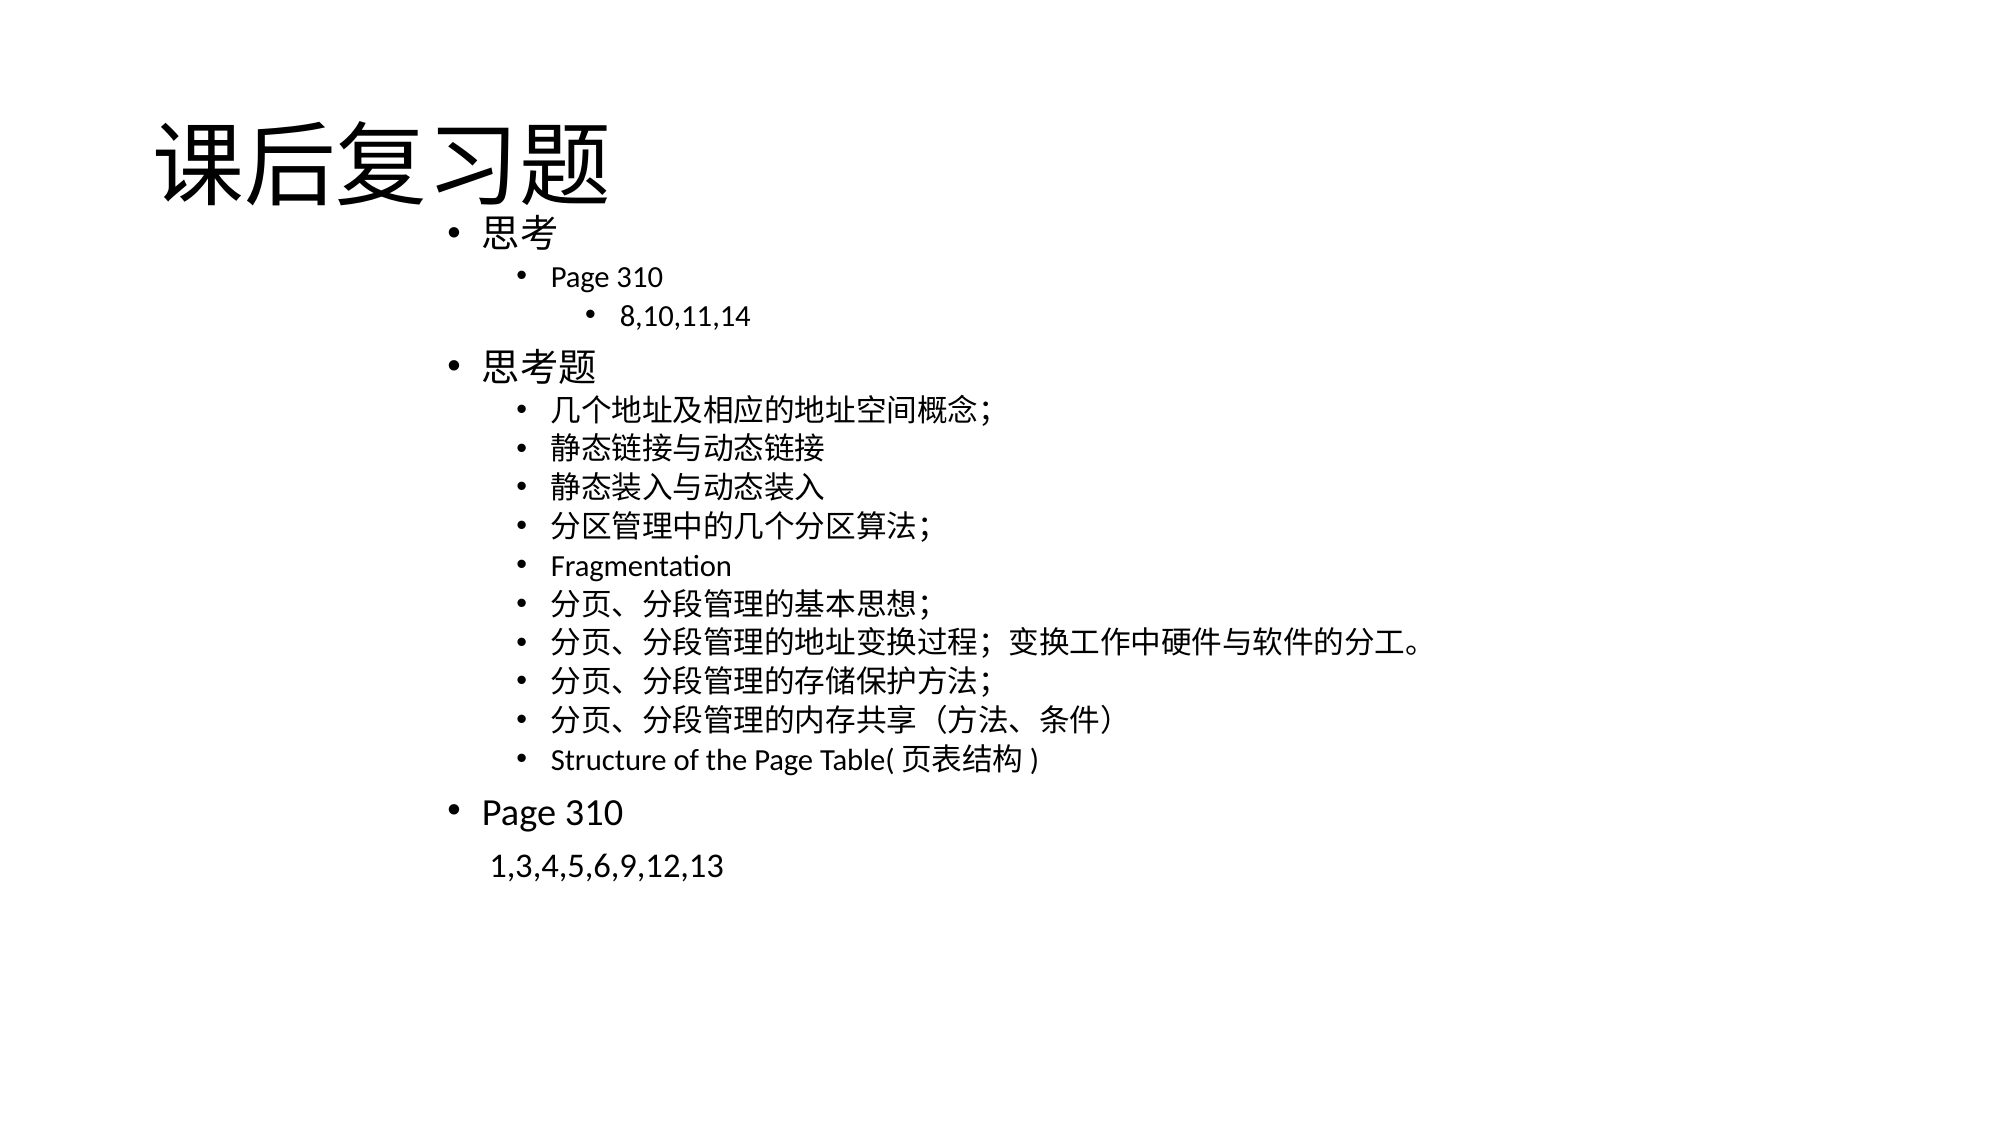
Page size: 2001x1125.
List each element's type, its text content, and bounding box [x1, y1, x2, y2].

title 课后复习题 [137, 59, 1863, 278]
list 思考 Page 310 8,10,11,14 思考题 几个地址及相应的地址空间概念； 静态链接与动态链接 静态装入与动态装入 分区管理中的几个分区算法； Fragmentation 分页、分段管理的基本思想； 分页、分段管理的地址变换过程；变换工作中硬件与软件的分工。 分页、分段管理的存储保护方法； 分页、分段管理的内存共享（方法、条件） Structure of the Page Table(页表结构) Page 310 1,3,4,5,6,9,12,13 [432, 210, 1592, 1045]
